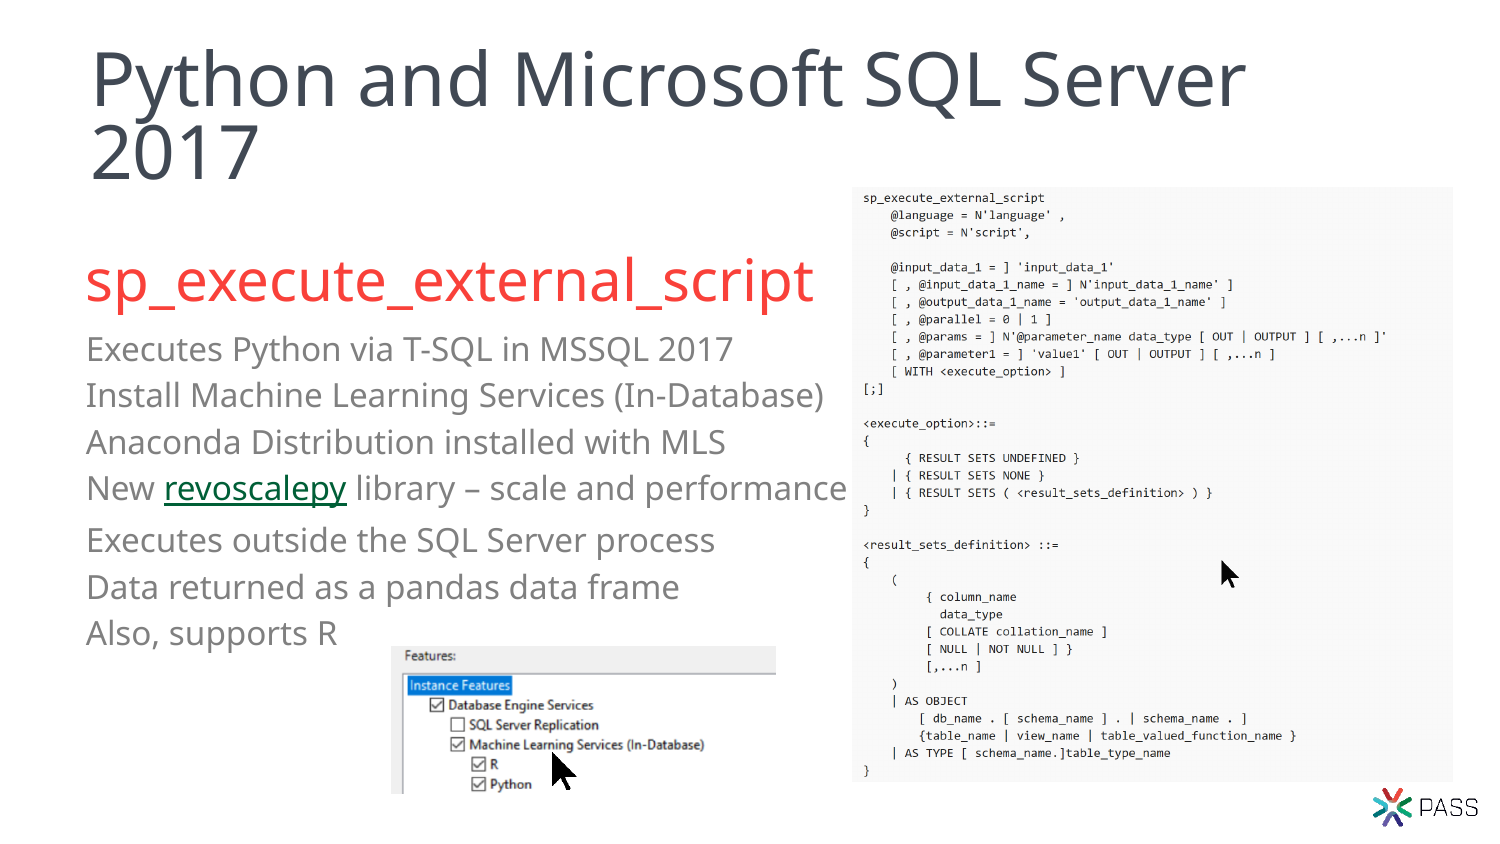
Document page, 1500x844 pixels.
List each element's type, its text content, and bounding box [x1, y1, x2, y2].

picture [1371, 785, 1479, 829]
list Executes Python via T-SQL in MSSQL 2017 Install Machine Learning Services (In-Database) Anaconda Distribution installed with MLS New revoscalepy library – scale and performance Executes outside the SQL Server process Data returned as a pandas data frame Also, supports R [70, 320, 847, 782]
picture [391, 645, 776, 794]
title Python and Microsoft SQL Server 2017 [75, 41, 1425, 142]
list sp_execute_external_script [70, 246, 847, 320]
picture [852, 187, 1453, 782]
